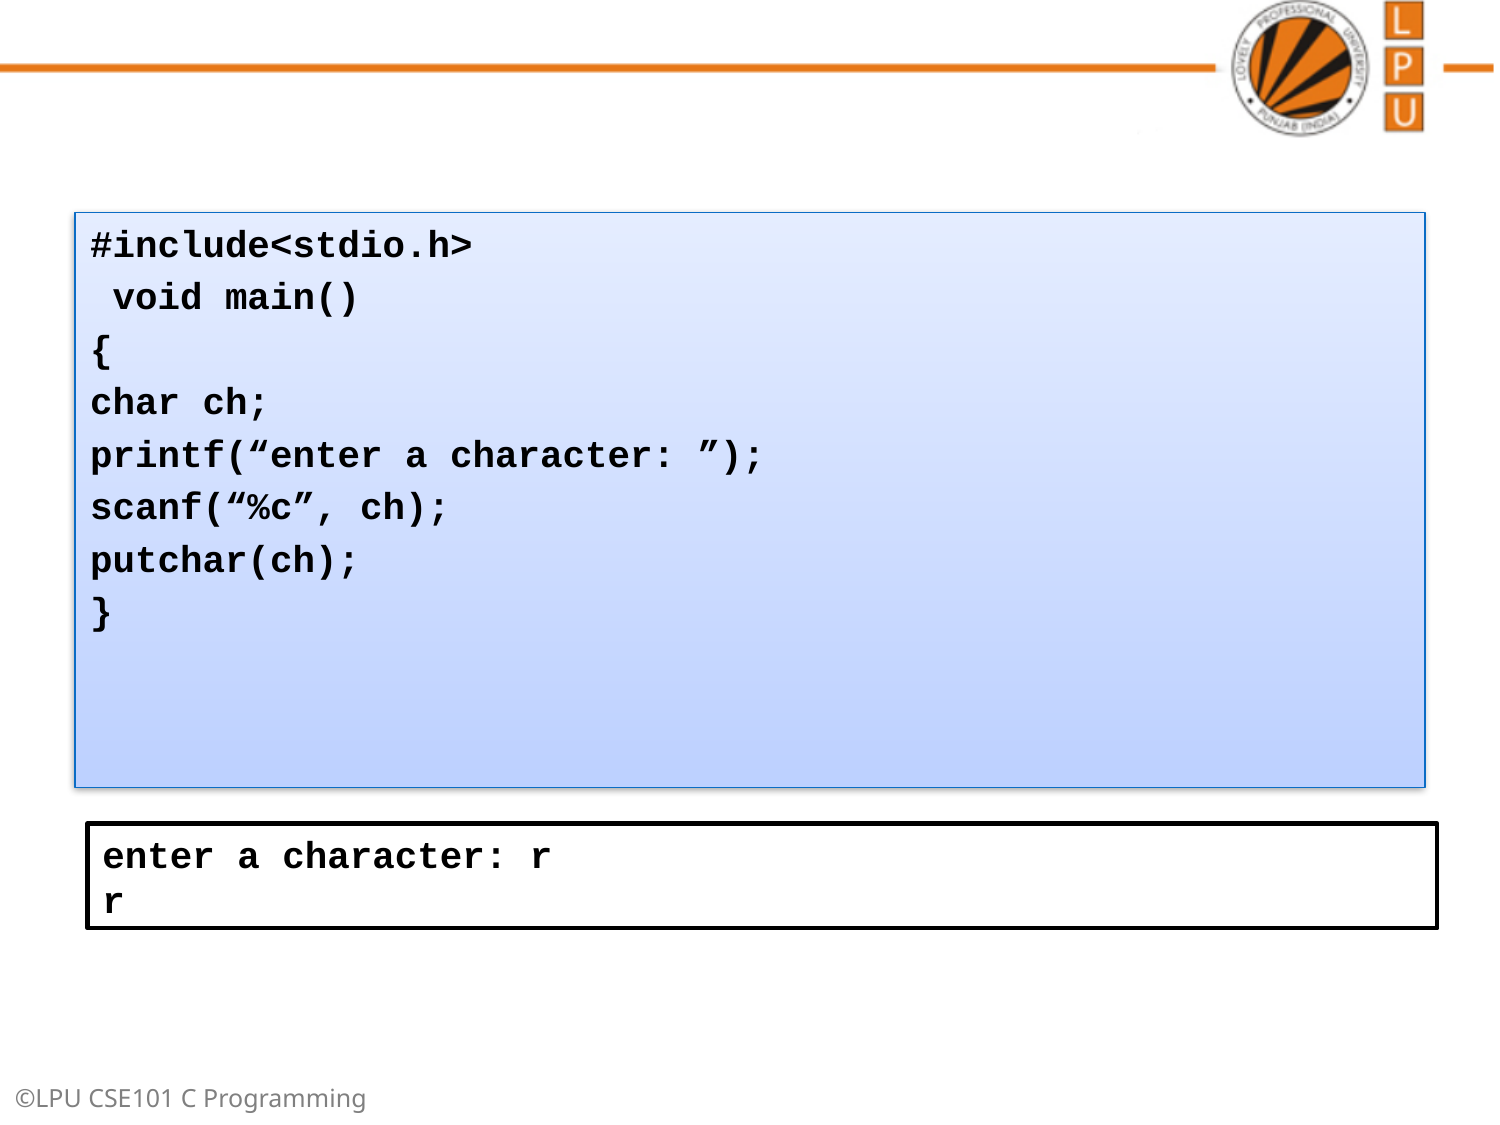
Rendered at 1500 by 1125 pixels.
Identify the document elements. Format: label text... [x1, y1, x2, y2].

list #include<stdio.h> void main() { char ch; printf(“enter a character: ”); scanf(“%c”, ch); putchar(ch); } [74, 212, 1426, 788]
text_box enter a character: r r [85, 821, 1439, 930]
picture [0, 0, 1497, 155]
